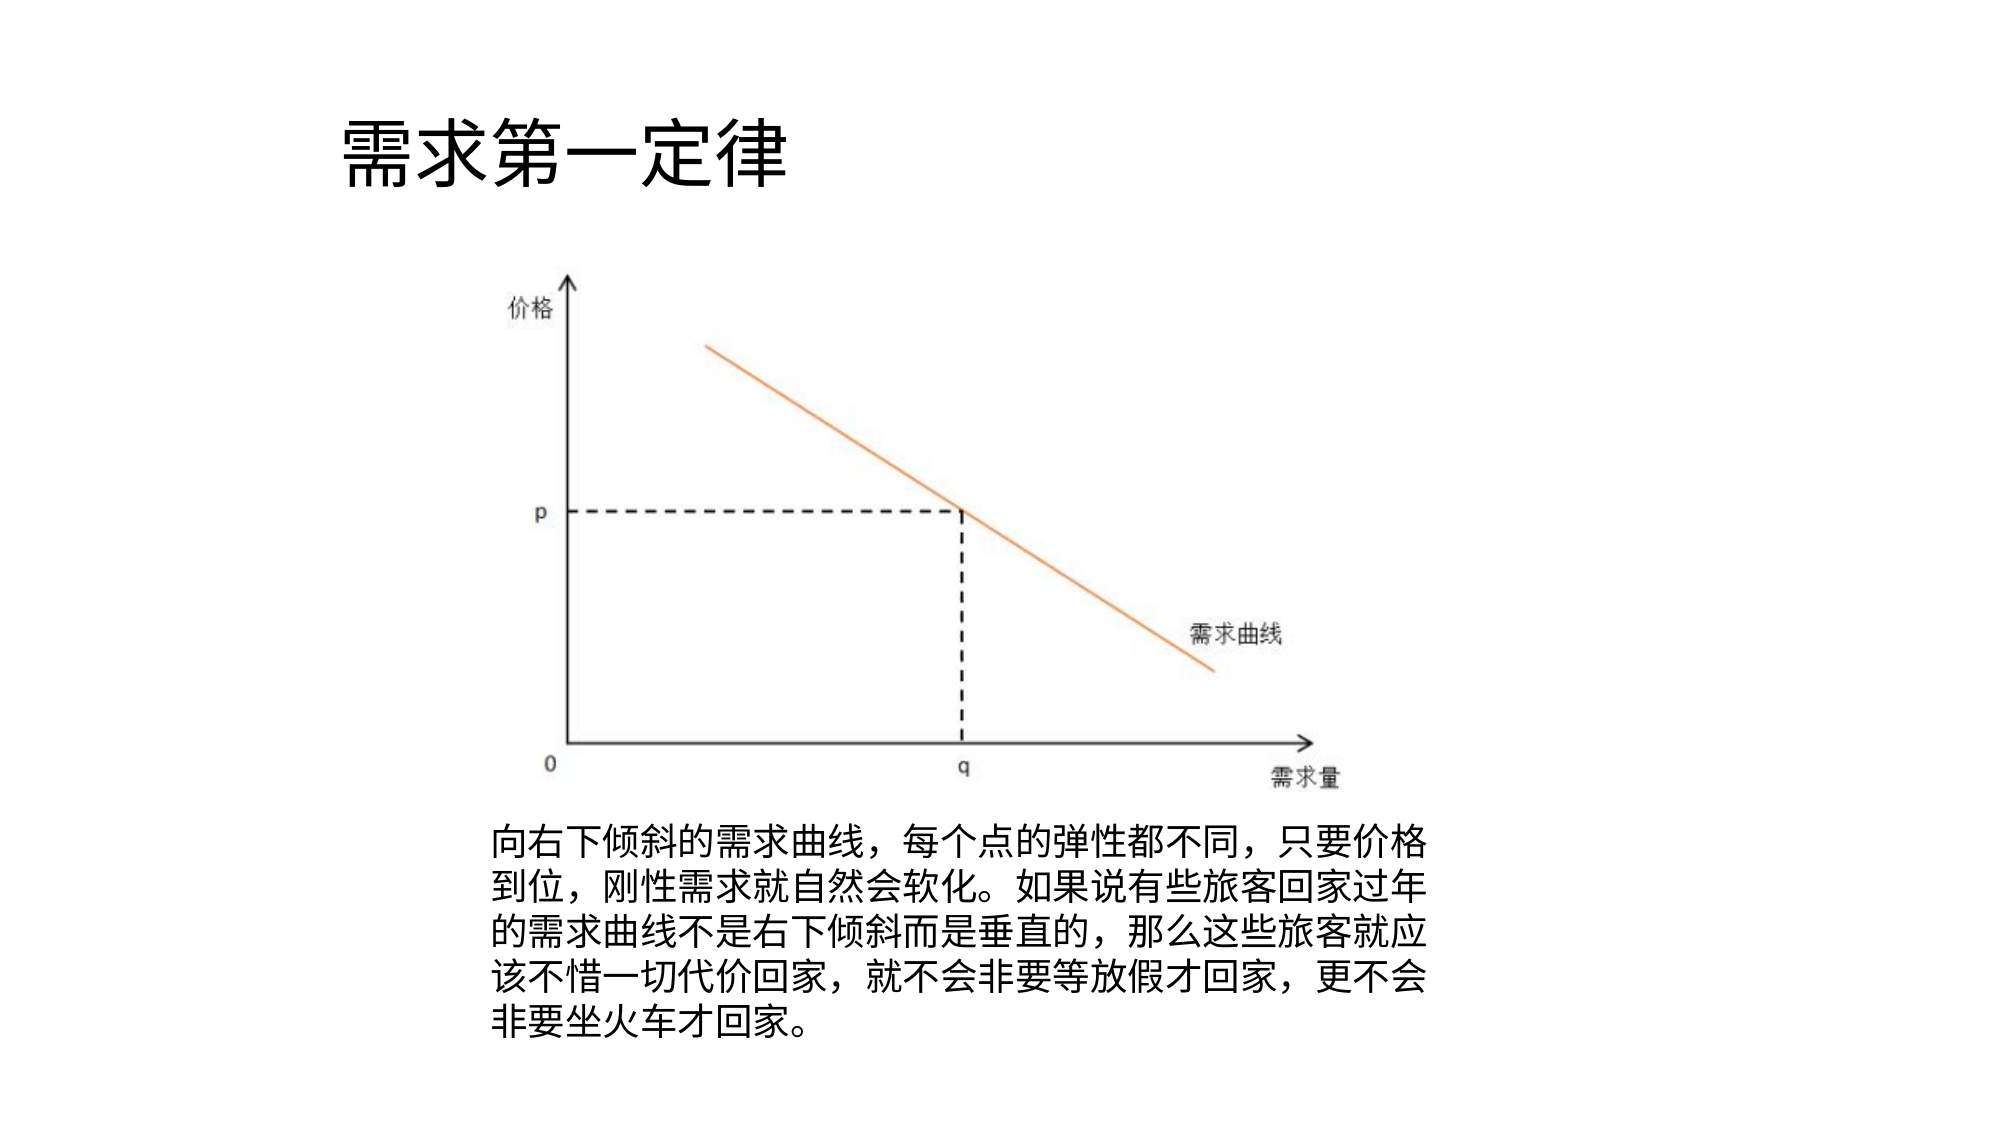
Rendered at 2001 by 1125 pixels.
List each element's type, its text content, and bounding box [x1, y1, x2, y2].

picture [406, 204, 1500, 874]
text_box 需求第一定律 [324, 98, 1187, 204]
text_box 向右下倾斜的需求曲线，每个点的弹性都不同，只要价格到位，刚性需求就自然会软化。如果说有些旅客回家过年的需求曲线不是右下倾斜而是垂直的，那么这些旅客就应该不惜一切代价回家，就不会非要等放假才回家，更不会非要坐火车才回家。 [475, 874, 1476, 1051]
